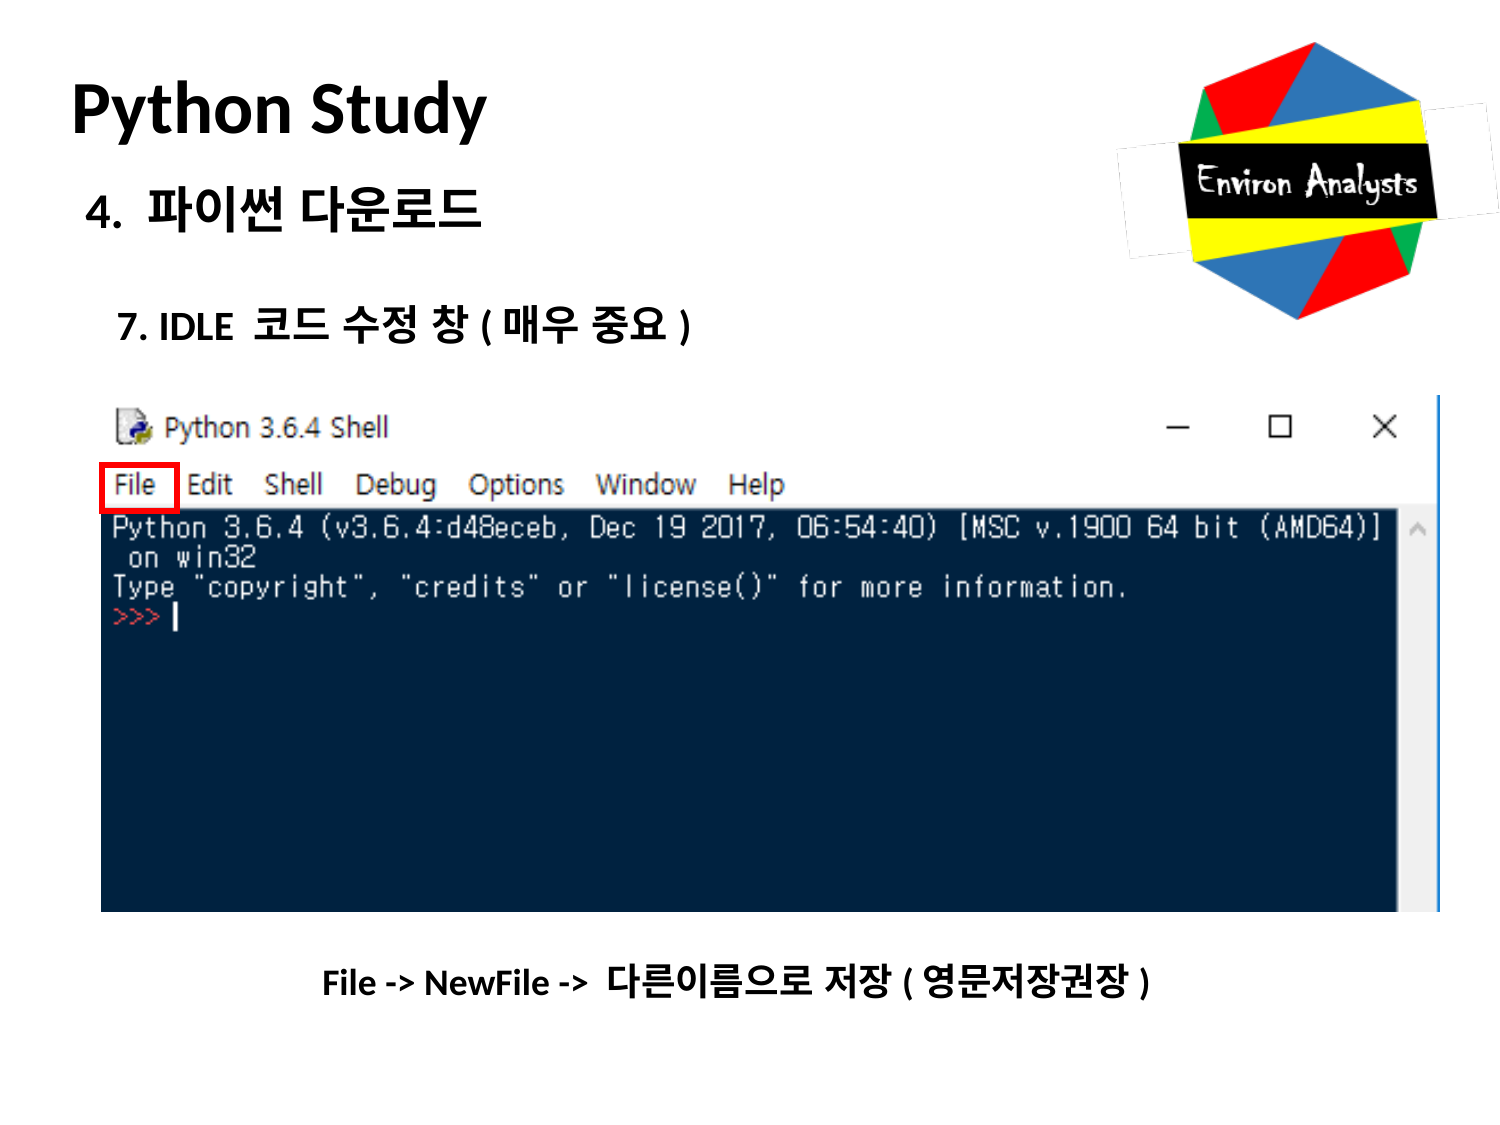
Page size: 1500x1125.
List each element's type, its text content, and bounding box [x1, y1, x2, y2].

text_box 7. IDLE 코드 수정 창(매우 중요) [101, 291, 1180, 357]
text_box File -> NewFile -> 다른이름으로 저장(영문저장권장) [56, 950, 1417, 1011]
text_box Python Study [56, 50, 846, 156]
picture [101, 395, 1440, 912]
text_box 4. 파이썬 다운로드 [70, 170, 752, 246]
picture [1116, 41, 1500, 321]
